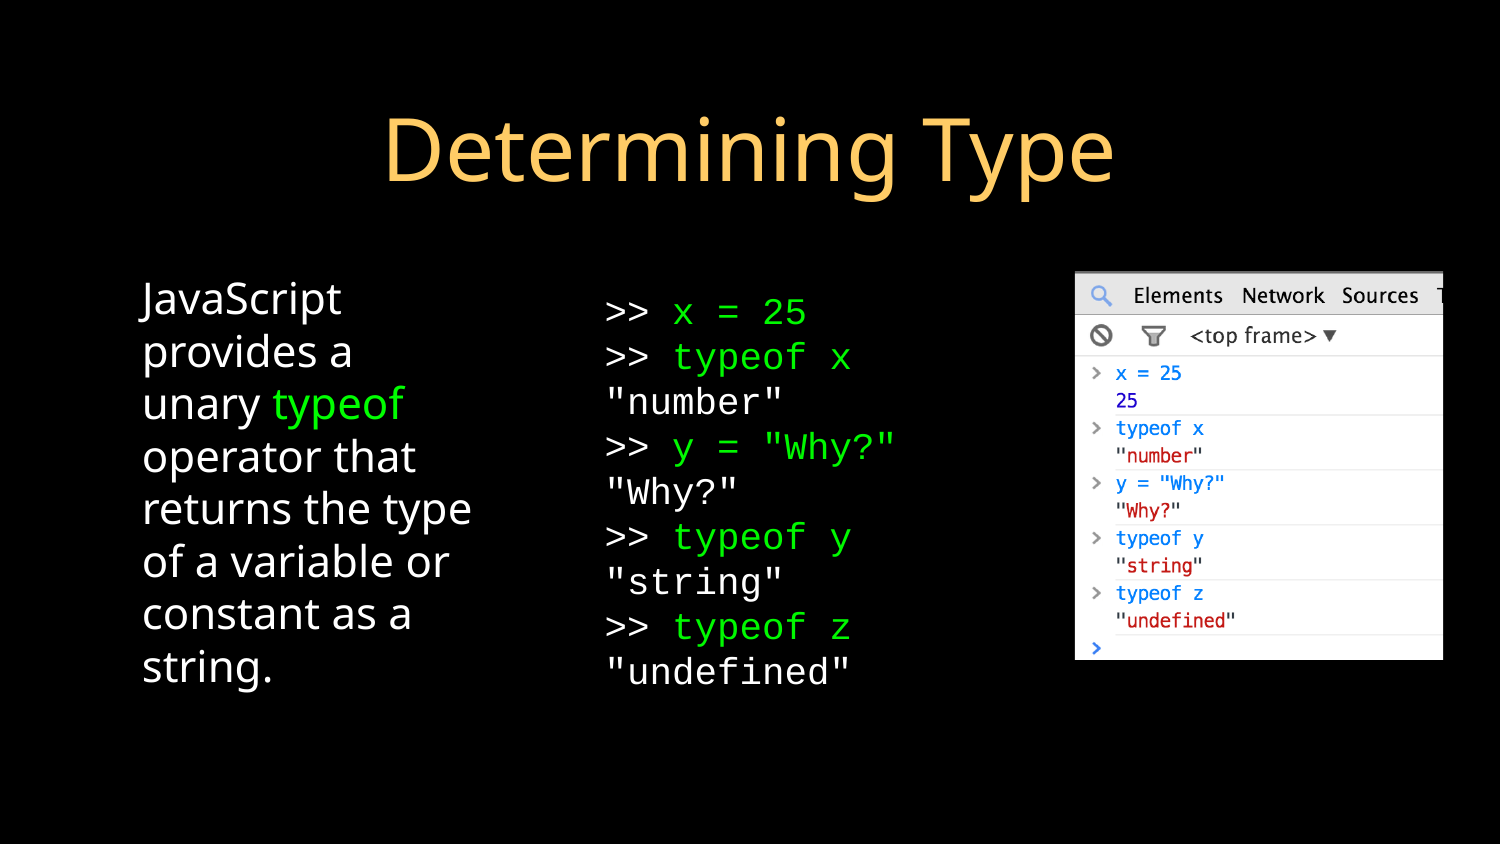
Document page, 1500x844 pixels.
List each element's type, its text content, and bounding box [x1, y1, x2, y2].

list JavaScript provides a unary typeof operator that returns the type of a variable or constant as a string. [106, 240, 488, 722]
text_box >> x = 25 >> typeof x "number" >> y = "Why?" "Why?" >> typeof y "string" >> typeof z "undefined" [600, 245, 1024, 733]
picture [1074, 271, 1444, 660]
title Determining Type [106, 59, 1393, 235]
